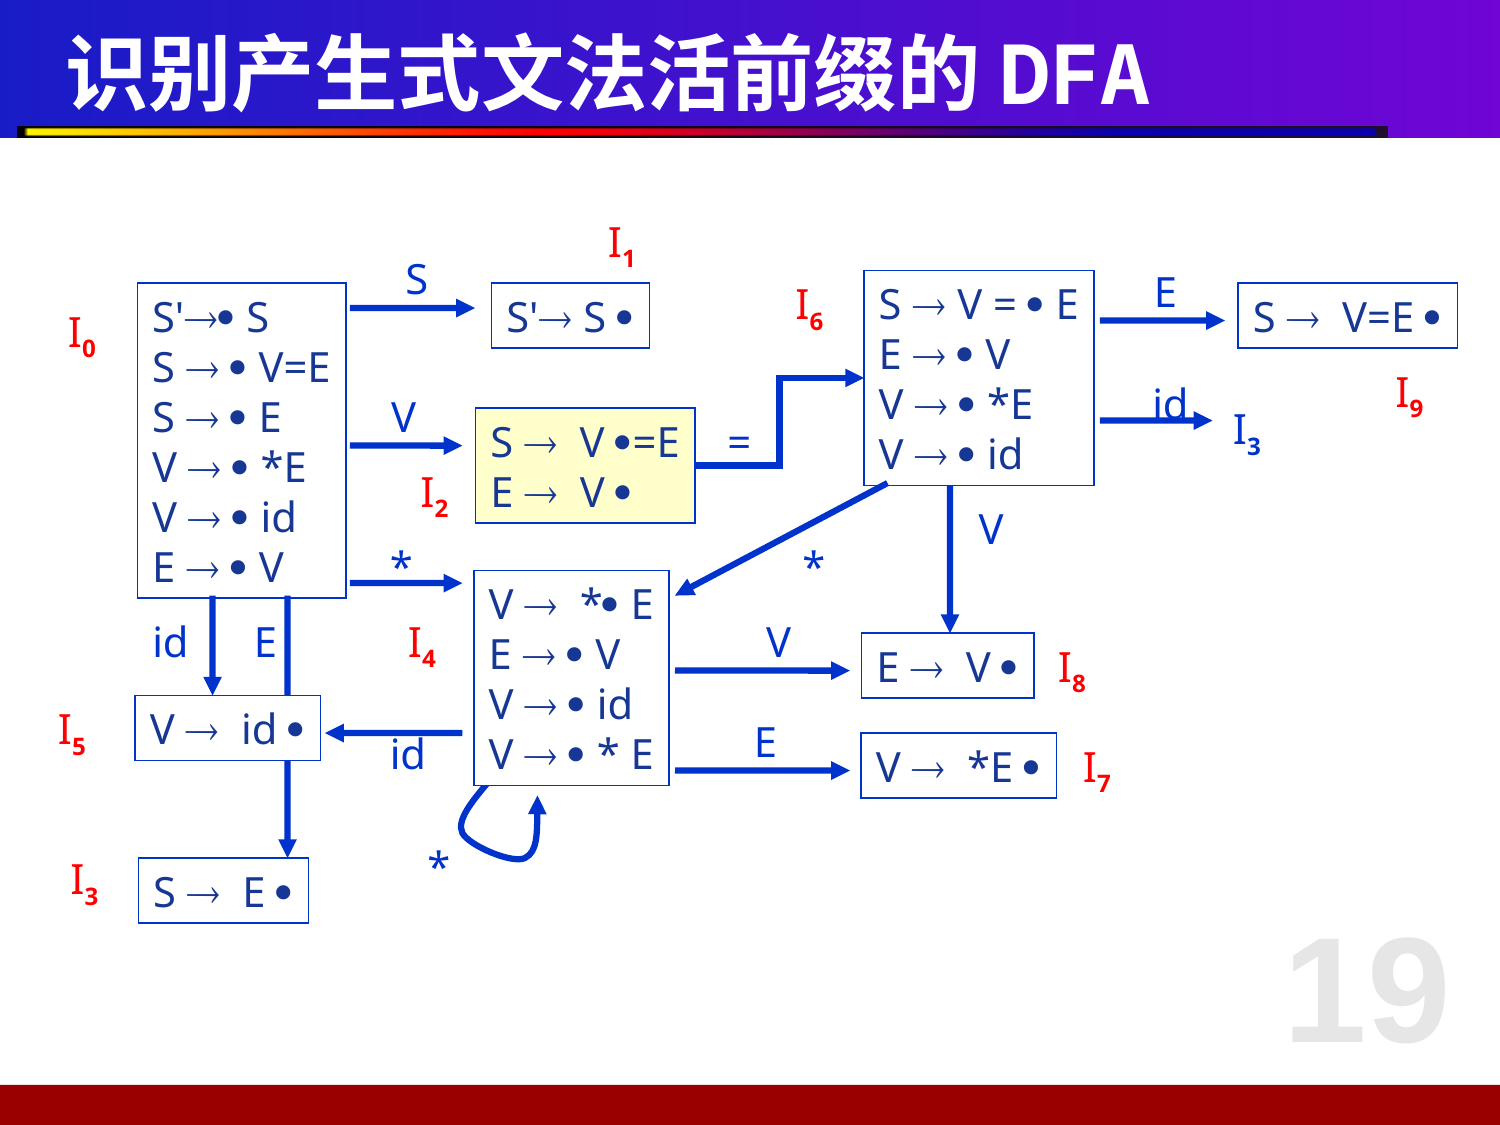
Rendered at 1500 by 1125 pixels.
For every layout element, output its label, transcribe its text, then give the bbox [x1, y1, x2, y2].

text_box I2 [405, 458, 464, 530]
text_box S' S S   V=E S   E V   *E V   id E   V [137, 282, 346, 598]
text_box id [1137, 370, 1204, 436]
text_box [431, 439, 463, 452]
text_box I3 [55, 845, 114, 918]
text_box [1204, 416, 1213, 425]
text_box S  V =E E  V  [475, 408, 695, 523]
text_box [675, 536, 787, 596]
text_box S  E  [138, 858, 309, 923]
text_box E [239, 608, 293, 673]
text_box V [751, 608, 806, 673]
text_box id [137, 608, 204, 673]
text_box I6 [780, 270, 839, 343]
text_box [943, 486, 957, 633]
text_box * [375, 533, 425, 598]
text_box I3 [1218, 395, 1276, 468]
text_box I1 [593, 208, 651, 280]
text_box S [390, 245, 444, 311]
text_box E [1139, 258, 1193, 323]
text_box [444, 301, 475, 315]
text_box V  *E  [861, 733, 1057, 798]
text_box [806, 664, 850, 677]
text_box [324, 726, 375, 740]
text_box [793, 764, 850, 777]
text_box [1193, 314, 1225, 327]
text_box I0 [53, 298, 111, 371]
text_box V [376, 383, 431, 448]
text_box [281, 761, 294, 858]
text_box E  V  [861, 633, 1034, 698]
text_box [206, 595, 219, 696]
text_box I4 [393, 608, 451, 680]
text_box I5 [43, 695, 101, 768]
text_box I8 [1043, 633, 1101, 705]
title 识别产生式文法活前缀的DFA [49, 24, 1438, 118]
text_box [460, 786, 544, 860]
text_box id [375, 720, 442, 786]
text_box E [739, 708, 793, 773]
text_box * [787, 533, 838, 598]
text_box I7 [1068, 733, 1126, 805]
text_box [425, 576, 463, 590]
text_box 19 [1234, 905, 1500, 1118]
text_box V [963, 495, 1019, 561]
text_box V  id  [135, 695, 321, 761]
text_box V  * E E   V V   id V   * E [473, 570, 669, 786]
text_box S  V=E  [1238, 283, 1458, 348]
picture [17, 126, 1388, 138]
text_box S  V =  E E   V V   *E V   id [864, 270, 1095, 486]
text_box S' S  [491, 283, 650, 348]
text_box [707, 378, 851, 467]
text_box I9 [1380, 358, 1439, 430]
text_box * [412, 833, 463, 898]
